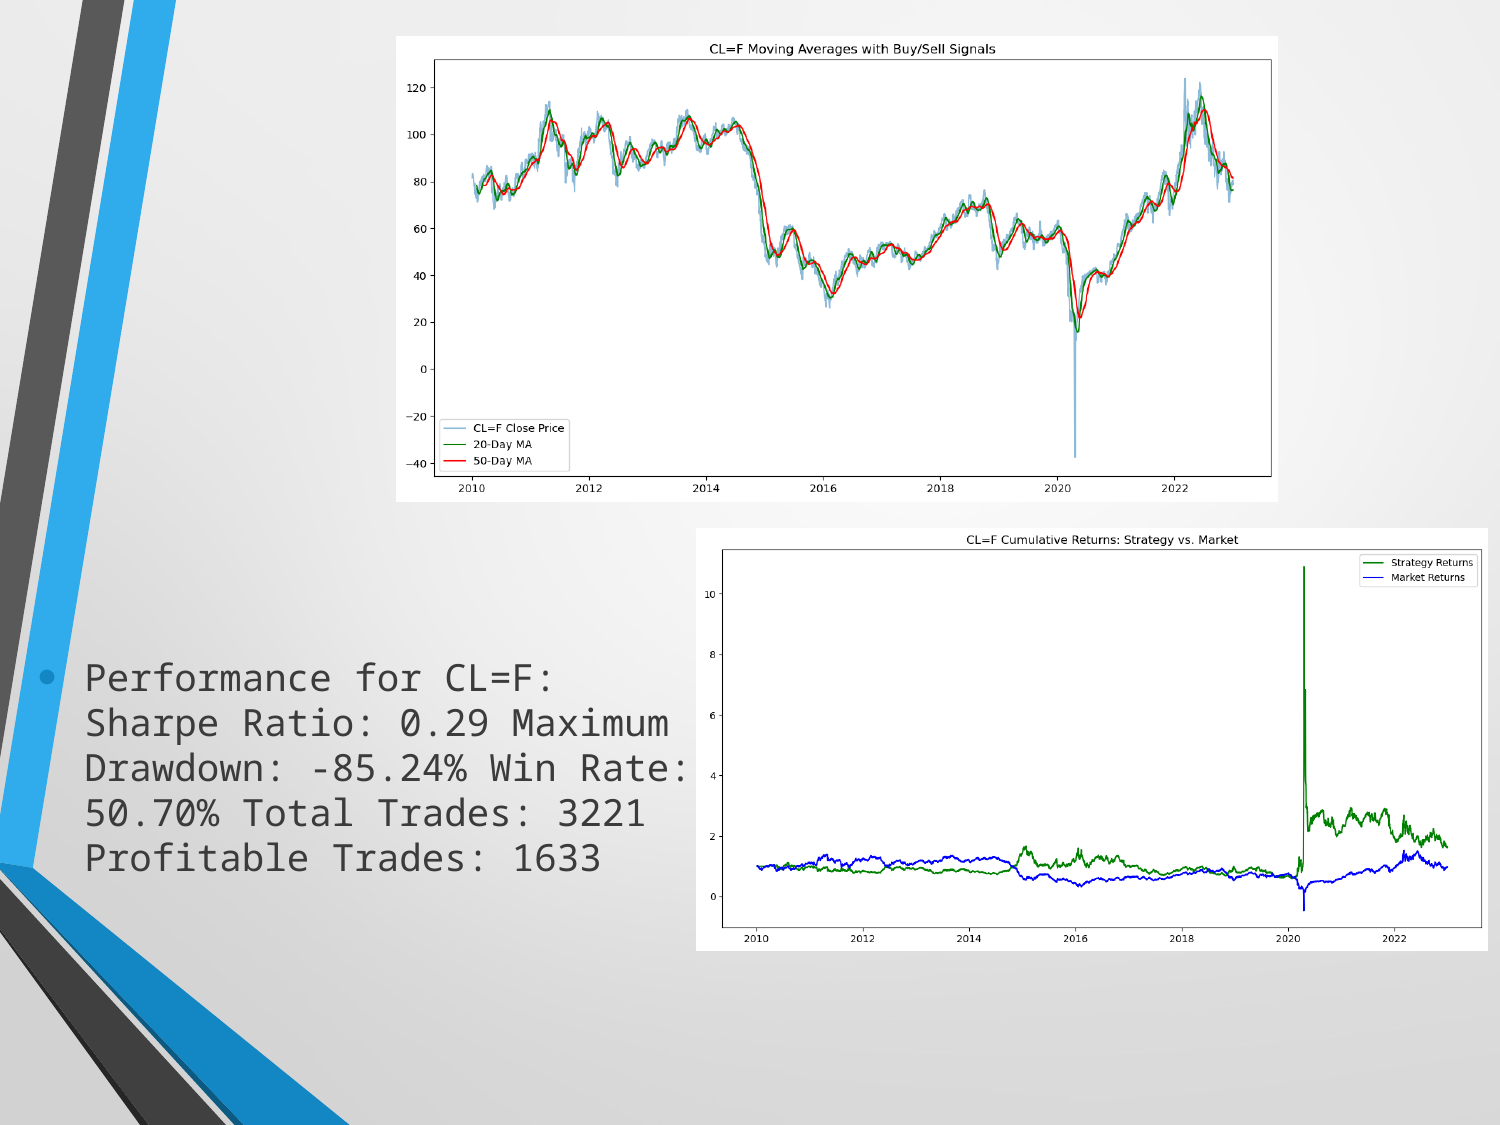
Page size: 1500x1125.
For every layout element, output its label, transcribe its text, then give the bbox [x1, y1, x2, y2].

list Performance for CL=F: Sharpe Ratio: 0.29 Maximum Drawdown: -85.24% Win Rate: 50.70% Total Trades: 3221 Profitable Trades: 1633 [22, 582, 695, 951]
picture [695, 528, 1489, 951]
picture [395, 36, 1279, 502]
